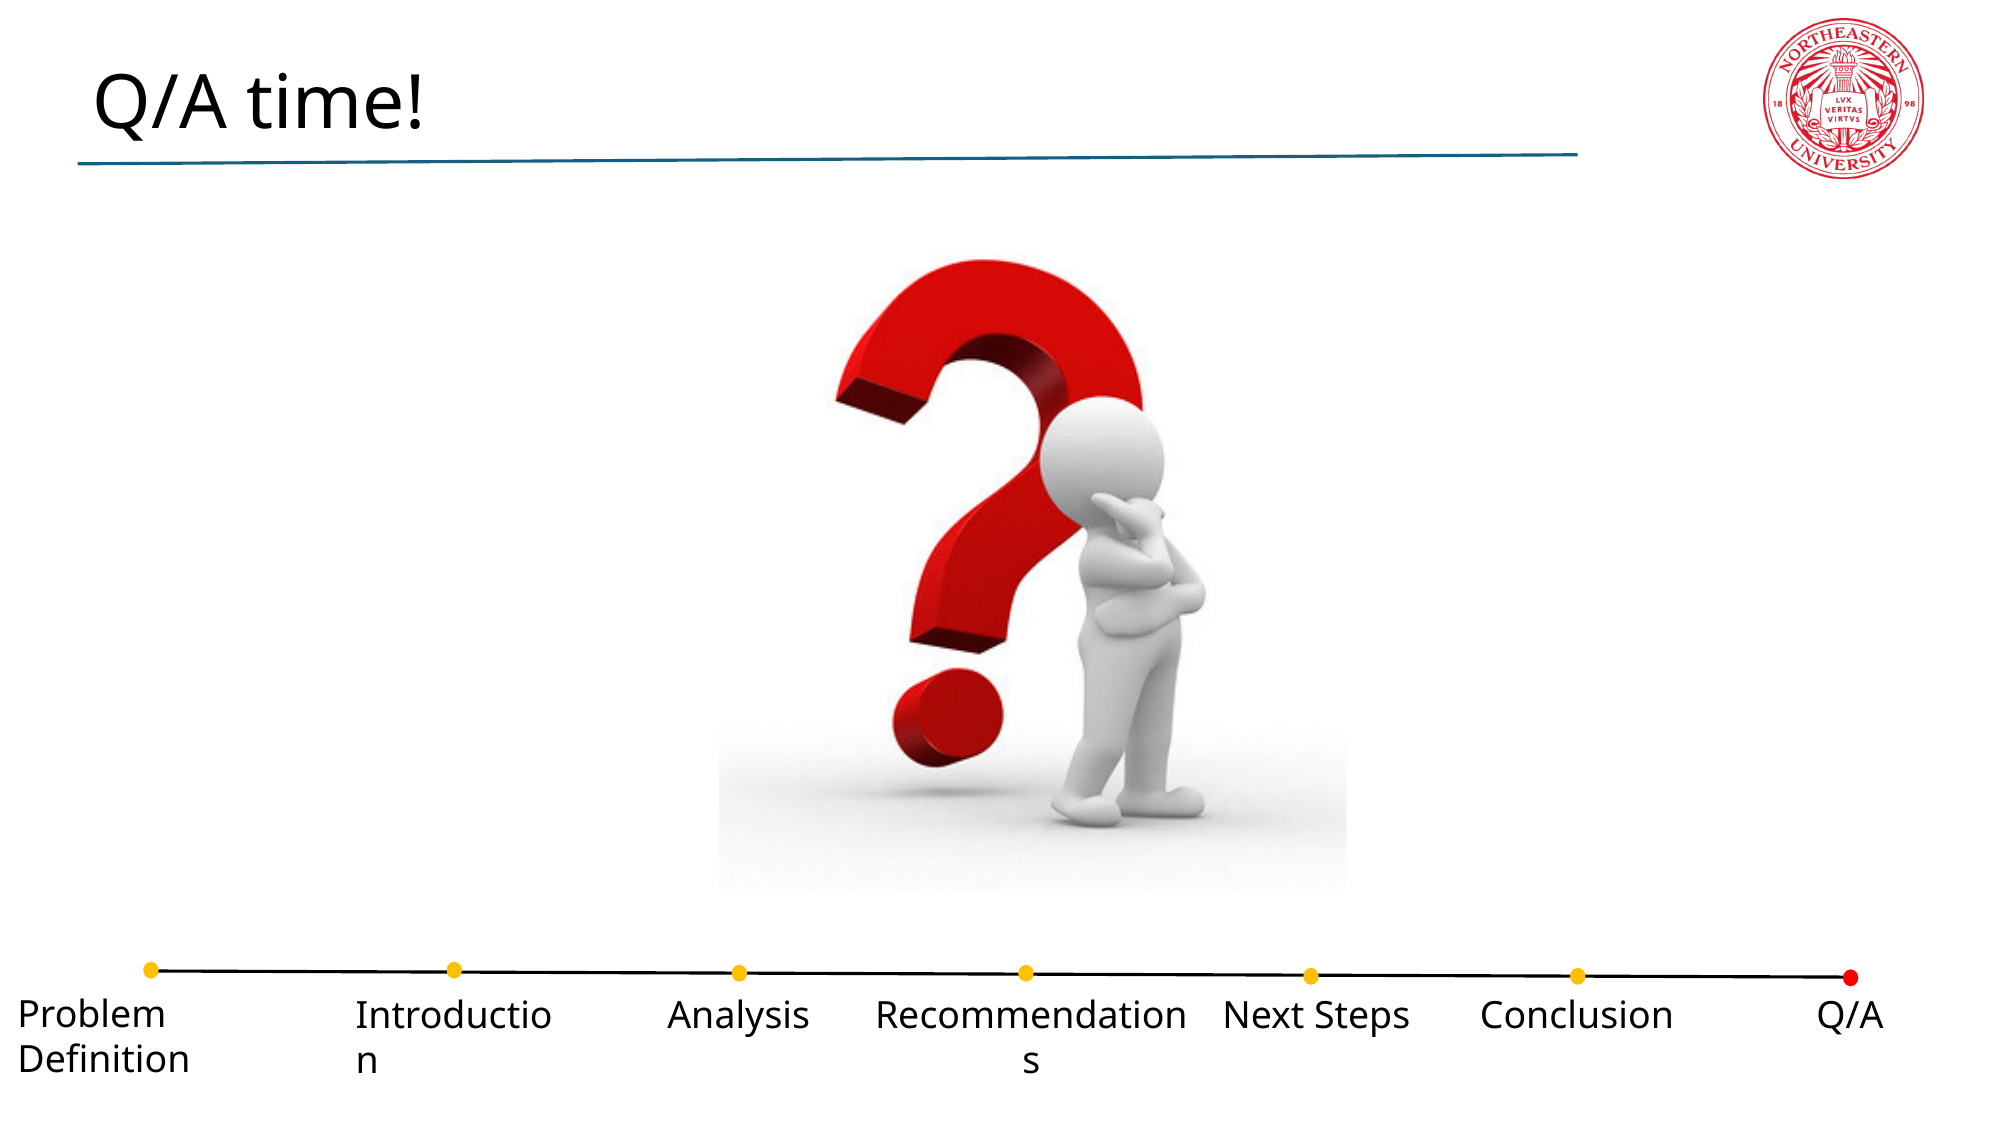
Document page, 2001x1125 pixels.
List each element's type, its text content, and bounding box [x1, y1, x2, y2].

text_box Q/A time! [77, 45, 1575, 151]
text_box [1018, 964, 1033, 970]
text_box [1842, 973, 1859, 983]
text_box [446, 961, 462, 970]
text_box Conclusion [1458, 983, 1697, 1044]
text_box [733, 978, 746, 982]
picture [1763, 17, 1925, 179]
picture [718, 233, 1347, 891]
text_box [144, 970, 1857, 978]
text_box Next Steps [1197, 983, 1436, 1044]
text_box Analysis [619, 983, 852, 1044]
text_box [1570, 978, 1586, 983]
text_box [143, 961, 159, 974]
text_box Problem Definition [2, 982, 340, 1088]
text_box Q/A [1730, 983, 1969, 1044]
text_box [1303, 978, 1319, 983]
text_box Recommendations [852, 983, 1210, 1089]
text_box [77, 154, 1579, 165]
text_box [732, 964, 747, 970]
text_box [1019, 978, 1033, 982]
text_box Introduction [340, 983, 579, 1089]
